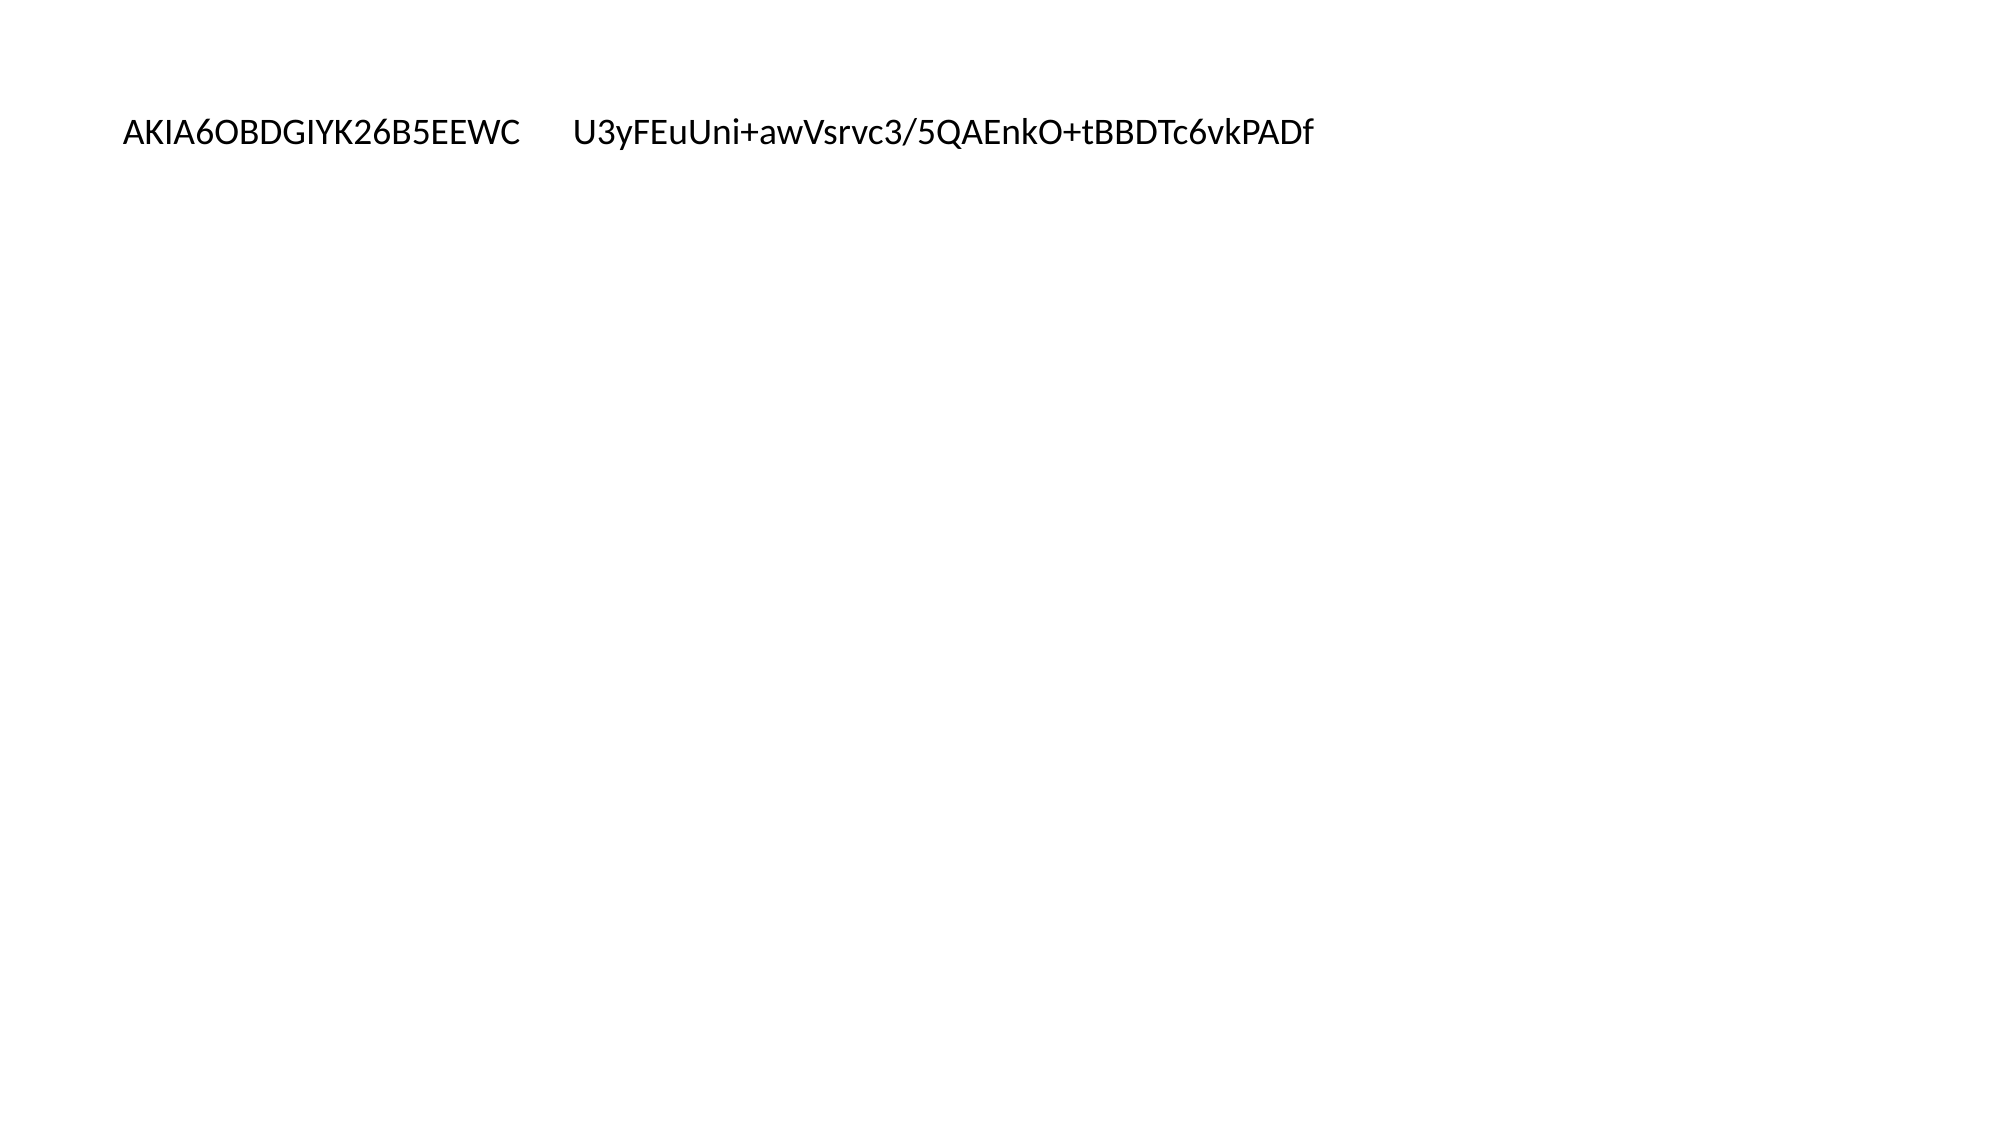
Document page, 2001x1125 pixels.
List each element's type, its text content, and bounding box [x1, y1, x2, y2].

text_box AKIA6OBDGIYK26B5EEWC U3yFEuUni+awVsrvc3/5QAEnkO+tBBDTc6vkPADf [108, 99, 1925, 160]
